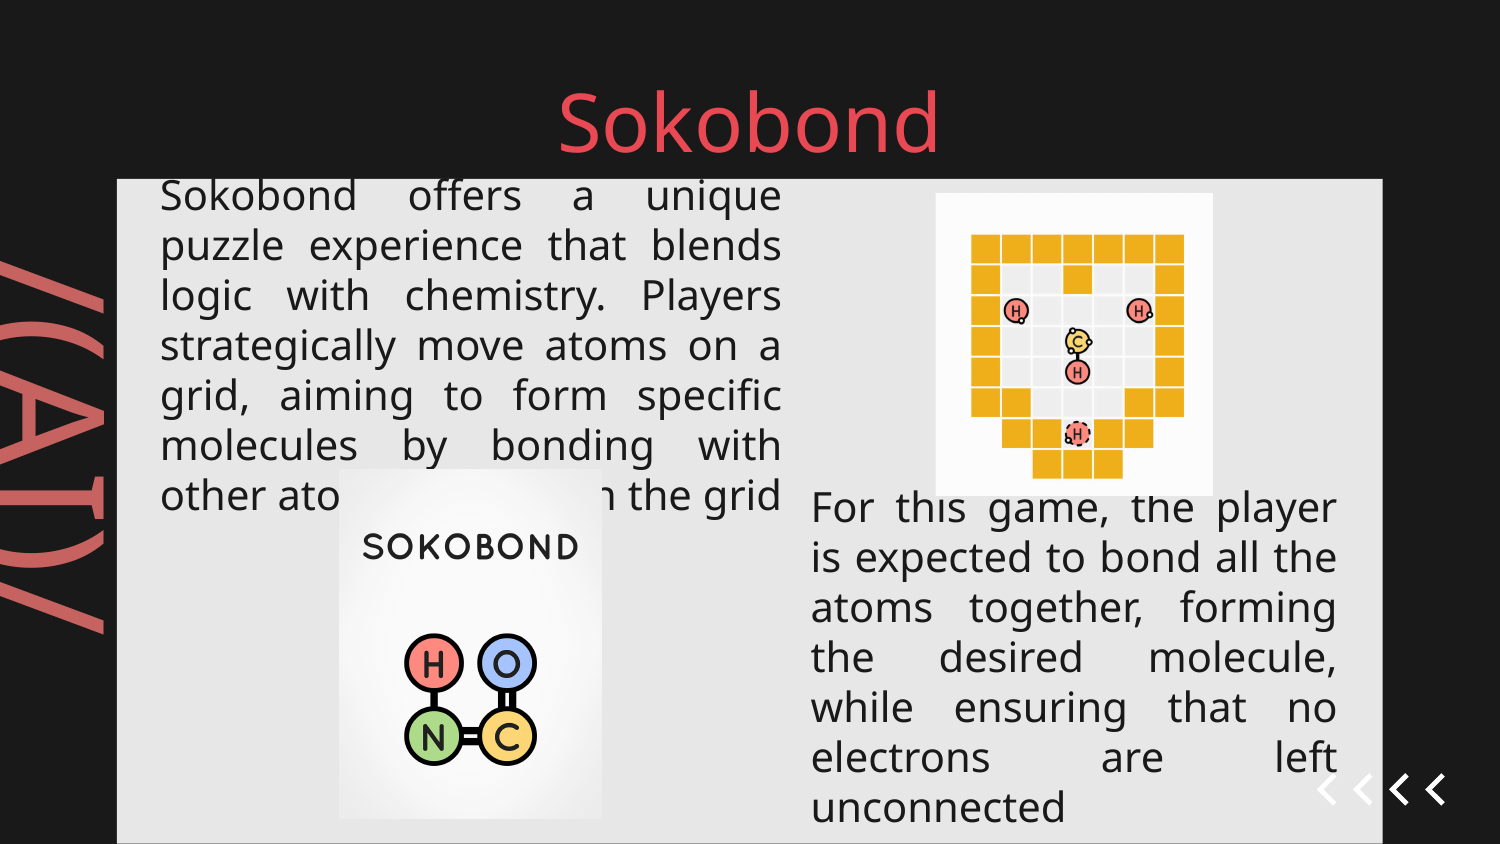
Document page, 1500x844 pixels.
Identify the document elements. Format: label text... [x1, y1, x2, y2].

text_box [1316, 772, 1445, 806]
text_box For this game, the player is expected to bond all the atoms together, forming the desired molecule, while ensuring that no electrons are left unconnected [795, 473, 1353, 839]
title Sokobond [118, 72, 1382, 167]
subtitle Sokobond offers a unique puzzle experience that blends logic with chemistry. Players strategically move atoms on a grid, aiming to form specific molecules by bonding with other atoms located on the grid [144, 116, 798, 621]
picture [339, 469, 602, 819]
picture [935, 193, 1214, 496]
